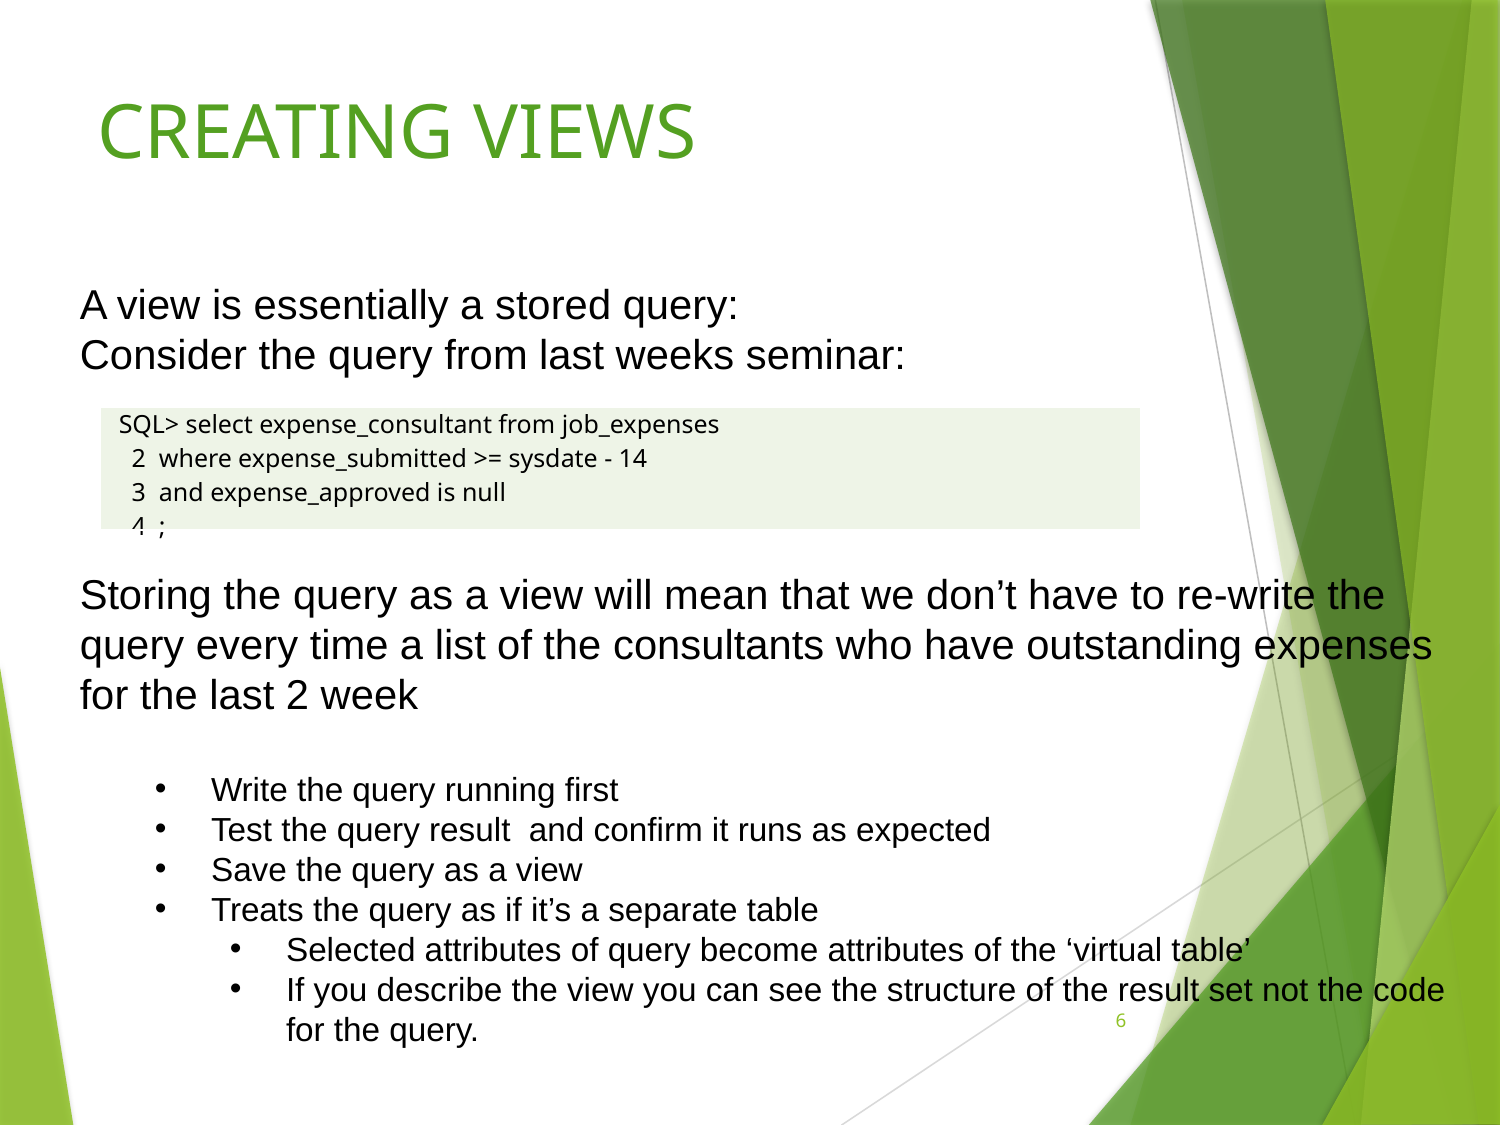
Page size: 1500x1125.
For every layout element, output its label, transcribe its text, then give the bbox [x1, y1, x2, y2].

text_box A view is essentially a stored query: Consider the query from last weeks seminar: Storing the query as a view will mean that we don’t have to re-write the query every time a list of the consultants who have outstanding expenses for the last 2 week Write the query running first Test the query result and confirm it runs as expected Save the query as a view Treats the query as if it’s a separate table Selected attributes of query become attributes of the ‘virtual table’ If you describe the view you can see the structure of the result set not the code for the query. [65, 270, 1473, 1055]
table_header SQL> select expense_consultant from job_expenses 2 where expense_submitted >= sysdate - 14 3 and expense_approved is null 4 ; [101, 408, 1140, 529]
text_box CREATING VIEWS [82, 76, 1116, 181]
